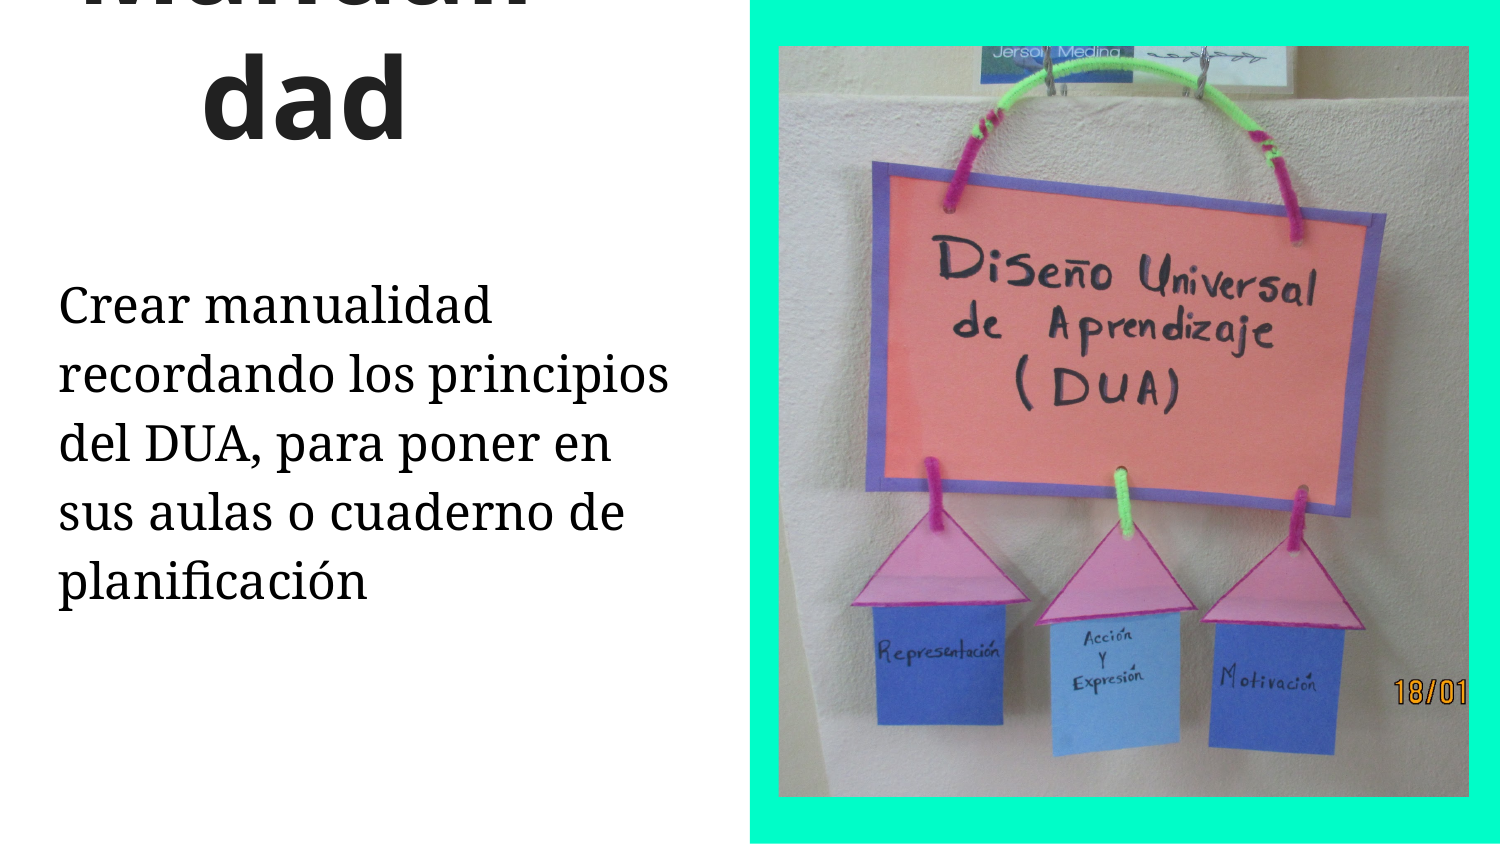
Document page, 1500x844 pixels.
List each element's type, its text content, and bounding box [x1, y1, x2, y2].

title Manualidad [43, 46, 568, 178]
title Crear manualidad recordando los principios del DUA, para poner en sus aulas o cuaderno de planificación [43, 177, 708, 625]
picture [778, 45, 1470, 797]
